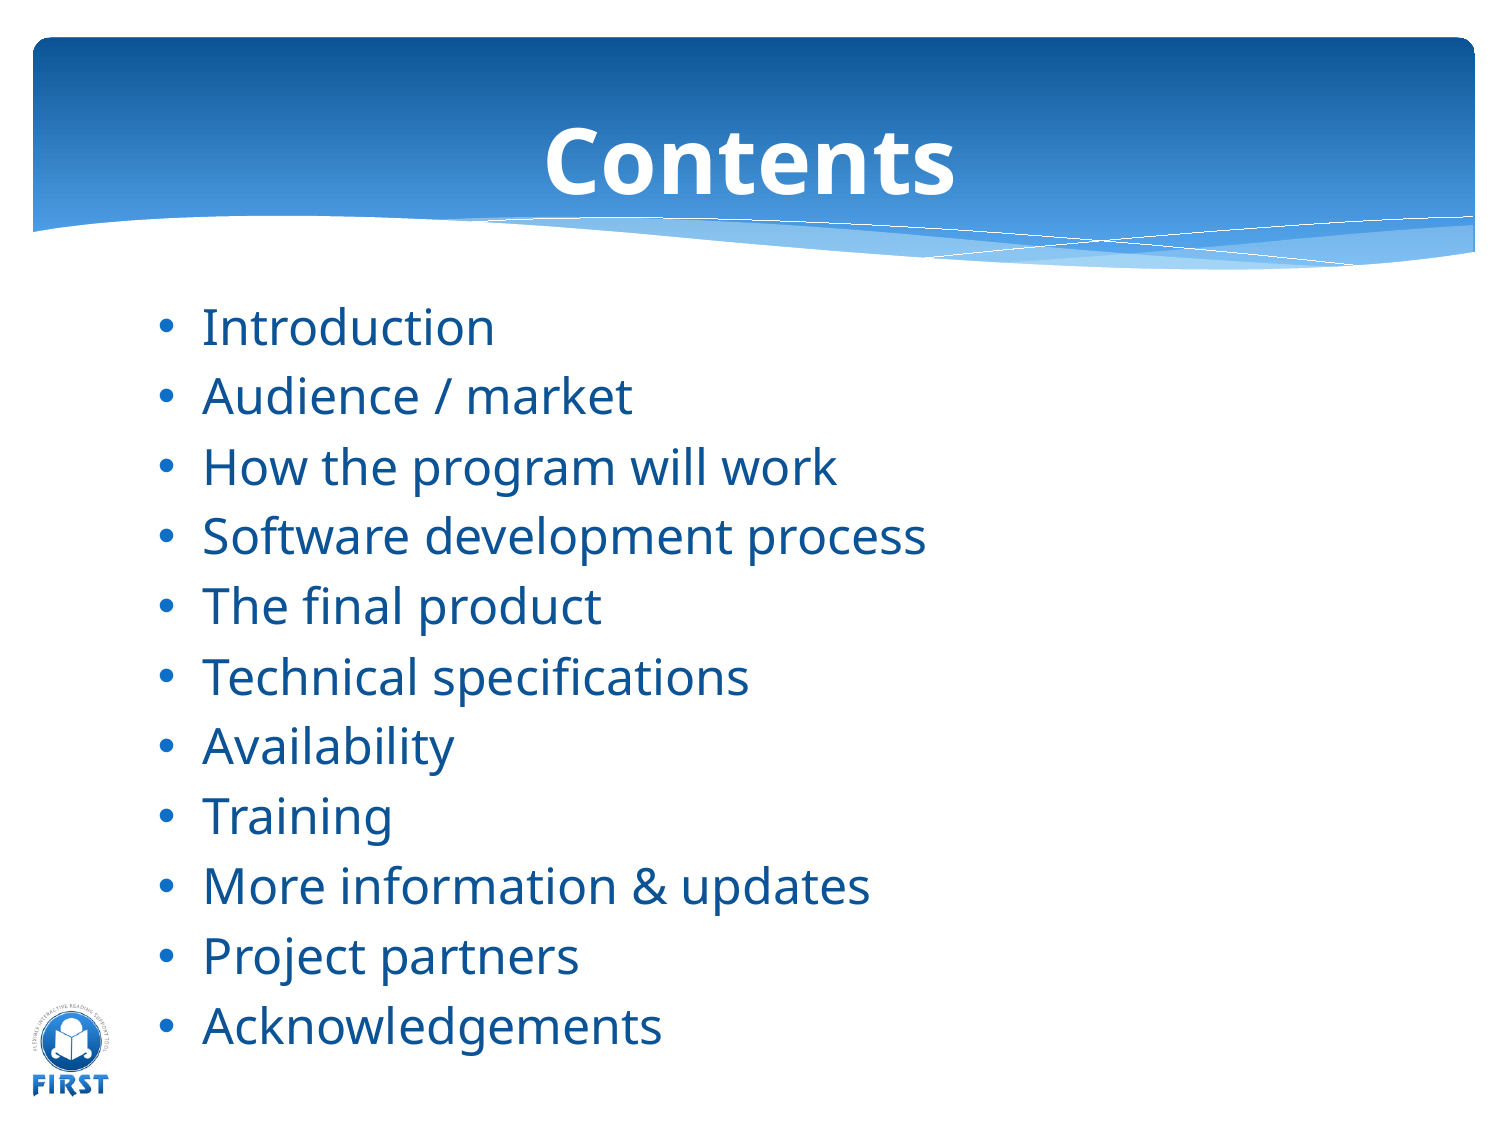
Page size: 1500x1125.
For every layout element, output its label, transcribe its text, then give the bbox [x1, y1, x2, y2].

list Introduction Audience / market How the program will work Software development process The final product Technical specifications Availability Training More information & updates Project partners Acknowledgements [142, 287, 1359, 1088]
title Contents [75, 55, 1425, 261]
picture [23, 993, 118, 1106]
